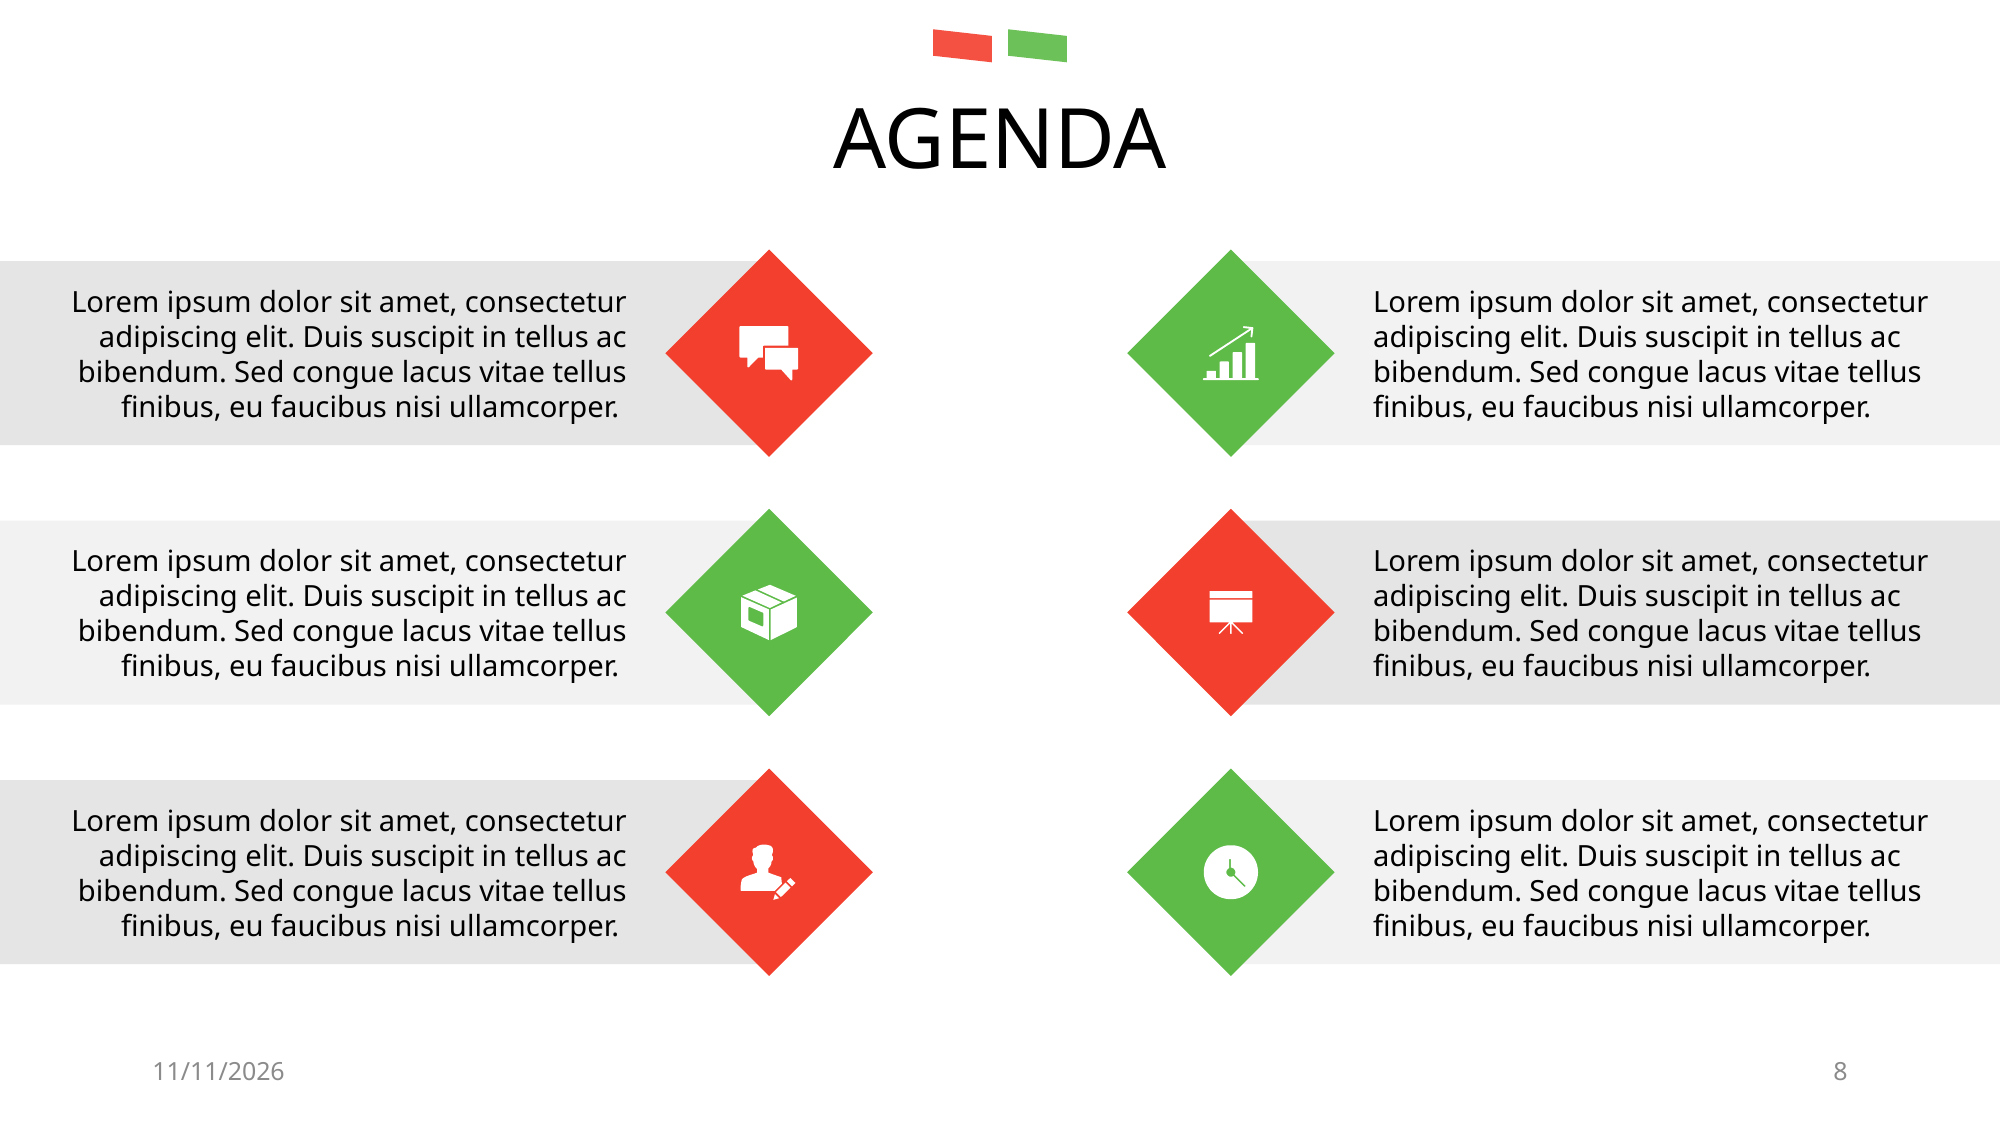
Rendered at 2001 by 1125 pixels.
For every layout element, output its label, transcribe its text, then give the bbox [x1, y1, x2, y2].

text_box Lorem ipsum dolor sit amet, consectetur adipiscing elit. Duis suscipit in tellus ac bibendum. Sed congue lacus vitae tellus finibus, eu faucibus nisi ullamcorper. [1358, 275, 1950, 431]
text_box [1244, 520, 2000, 706]
text_box Lorem ipsum dolor sit amet, consectetur adipiscing elit. Duis suscipit in tellus ac bibendum. Sed congue lacus vitae tellus finibus, eu faucibus nisi ullamcorper. [50, 275, 642, 431]
text_box [663, 247, 875, 459]
text_box [1244, 779, 2000, 965]
text_box AGENDA [50, 85, 1950, 186]
text_box Lorem ipsum dolor sit amet, consectetur adipiscing elit. Duis suscipit in tellus ac bibendum. Sed congue lacus vitae tellus finibus, eu faucibus nisi ullamcorper. [1358, 795, 1950, 950]
text_box [1125, 247, 1337, 459]
text_box [1203, 845, 1259, 900]
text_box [1202, 326, 1259, 381]
text_box [0, 779, 756, 965]
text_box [1209, 591, 1253, 634]
text_box [1125, 767, 1337, 978]
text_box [741, 584, 797, 641]
text_box Lorem ipsum dolor sit amet, consectetur adipiscing elit. Duis suscipit in tellus ac bibendum. Sed congue lacus vitae tellus finibus, eu faucibus nisi ullamcorper. [50, 795, 642, 950]
text_box Lorem ipsum dolor sit amet, consectetur adipiscing elit. Duis suscipit in tellus ac bibendum. Sed congue lacus vitae tellus finibus, eu faucibus nisi ullamcorper. [50, 535, 642, 690]
text_box [0, 260, 756, 446]
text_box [739, 326, 799, 381]
text_box [0, 520, 756, 706]
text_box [933, 29, 1067, 63]
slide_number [137, 1042, 588, 1103]
text_box [1125, 507, 1337, 718]
text_box [1244, 260, 2000, 446]
text_box Lorem ipsum dolor sit amet, consectetur adipiscing elit. Duis suscipit in tellus ac bibendum. Sed congue lacus vitae tellus finibus, eu faucibus nisi ullamcorper. [1358, 535, 1950, 690]
text_box [663, 507, 875, 718]
slide_number 8 [1412, 1042, 1863, 1103]
text_box [663, 767, 875, 978]
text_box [740, 844, 796, 900]
